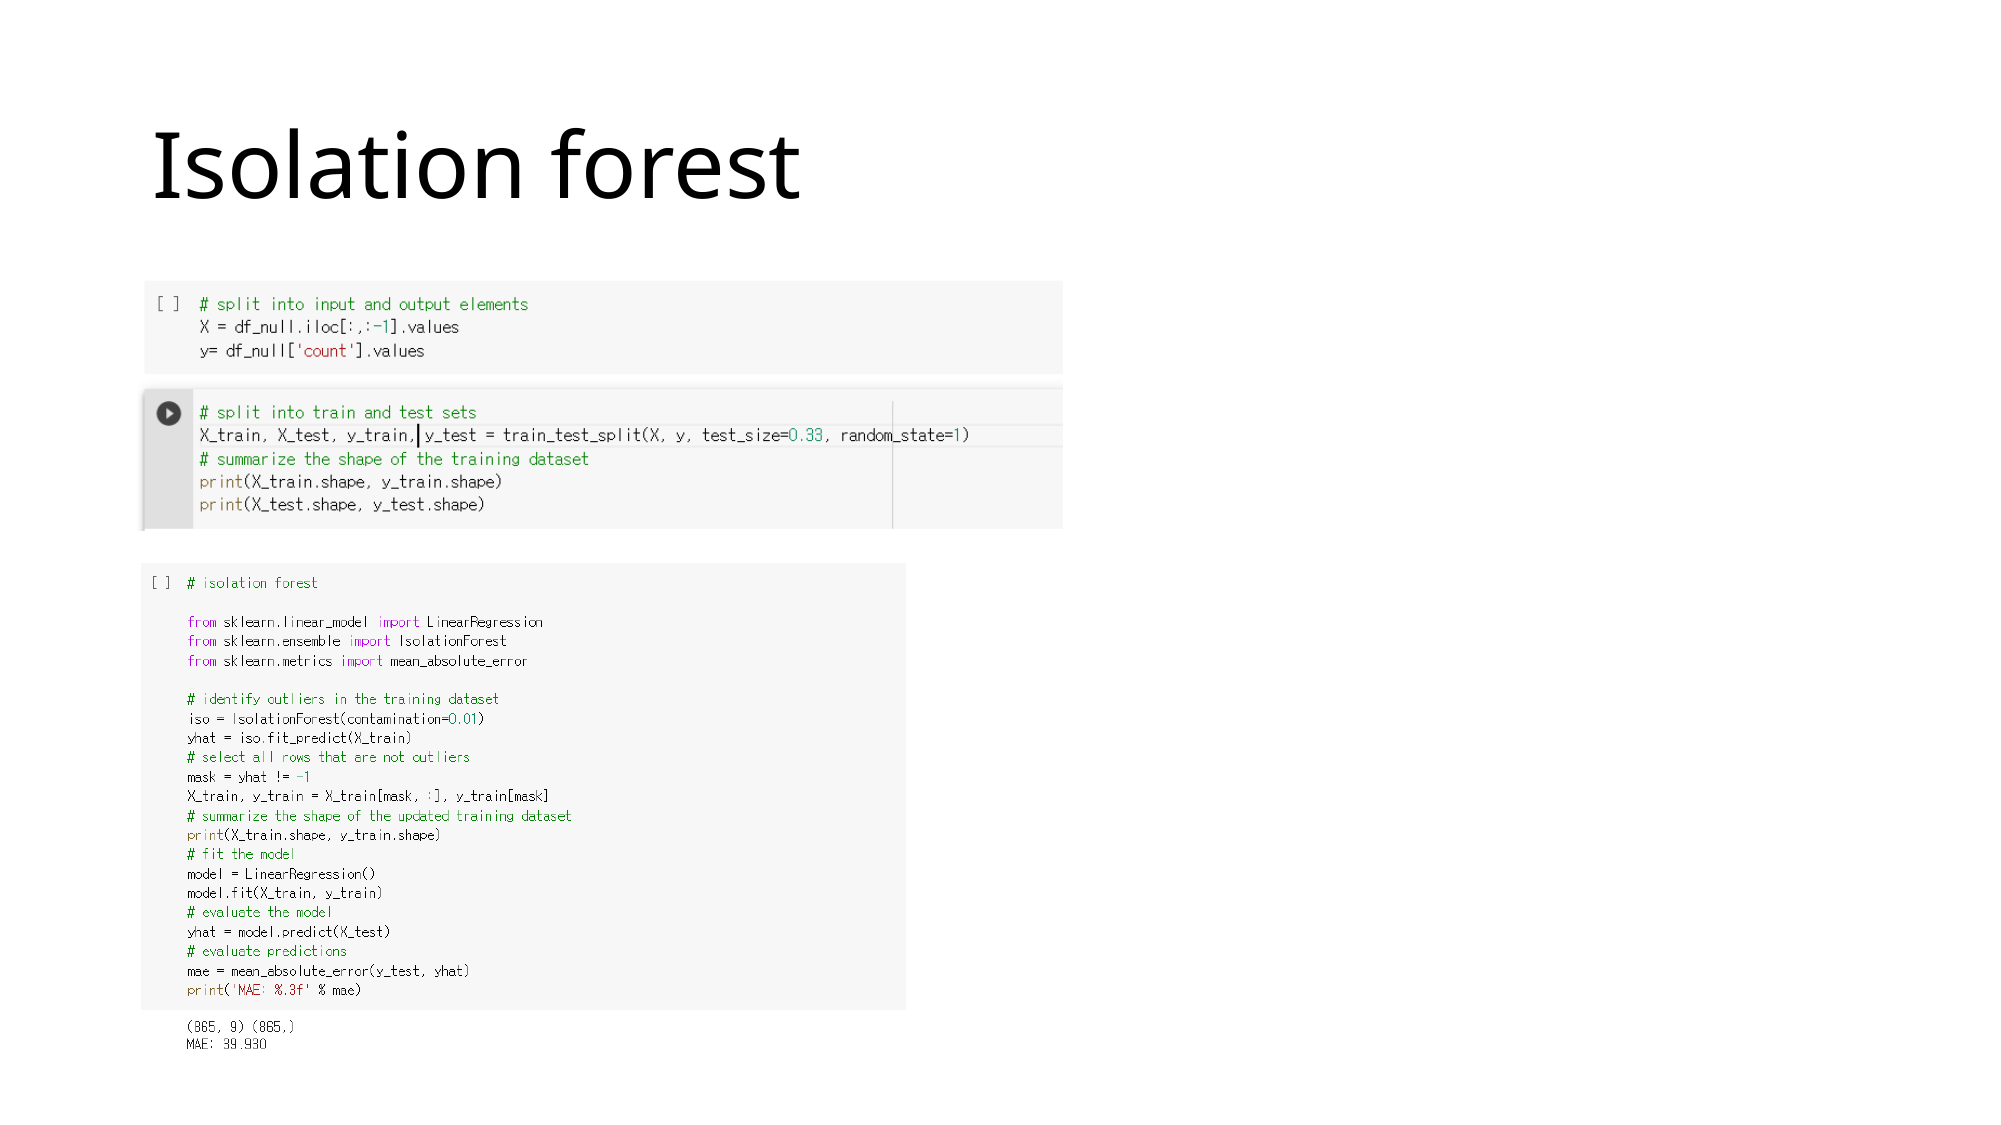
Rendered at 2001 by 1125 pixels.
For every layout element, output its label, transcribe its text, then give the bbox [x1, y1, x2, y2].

picture [137, 269, 1063, 532]
picture [137, 562, 906, 1068]
title Isolation forest [137, 59, 1863, 278]
